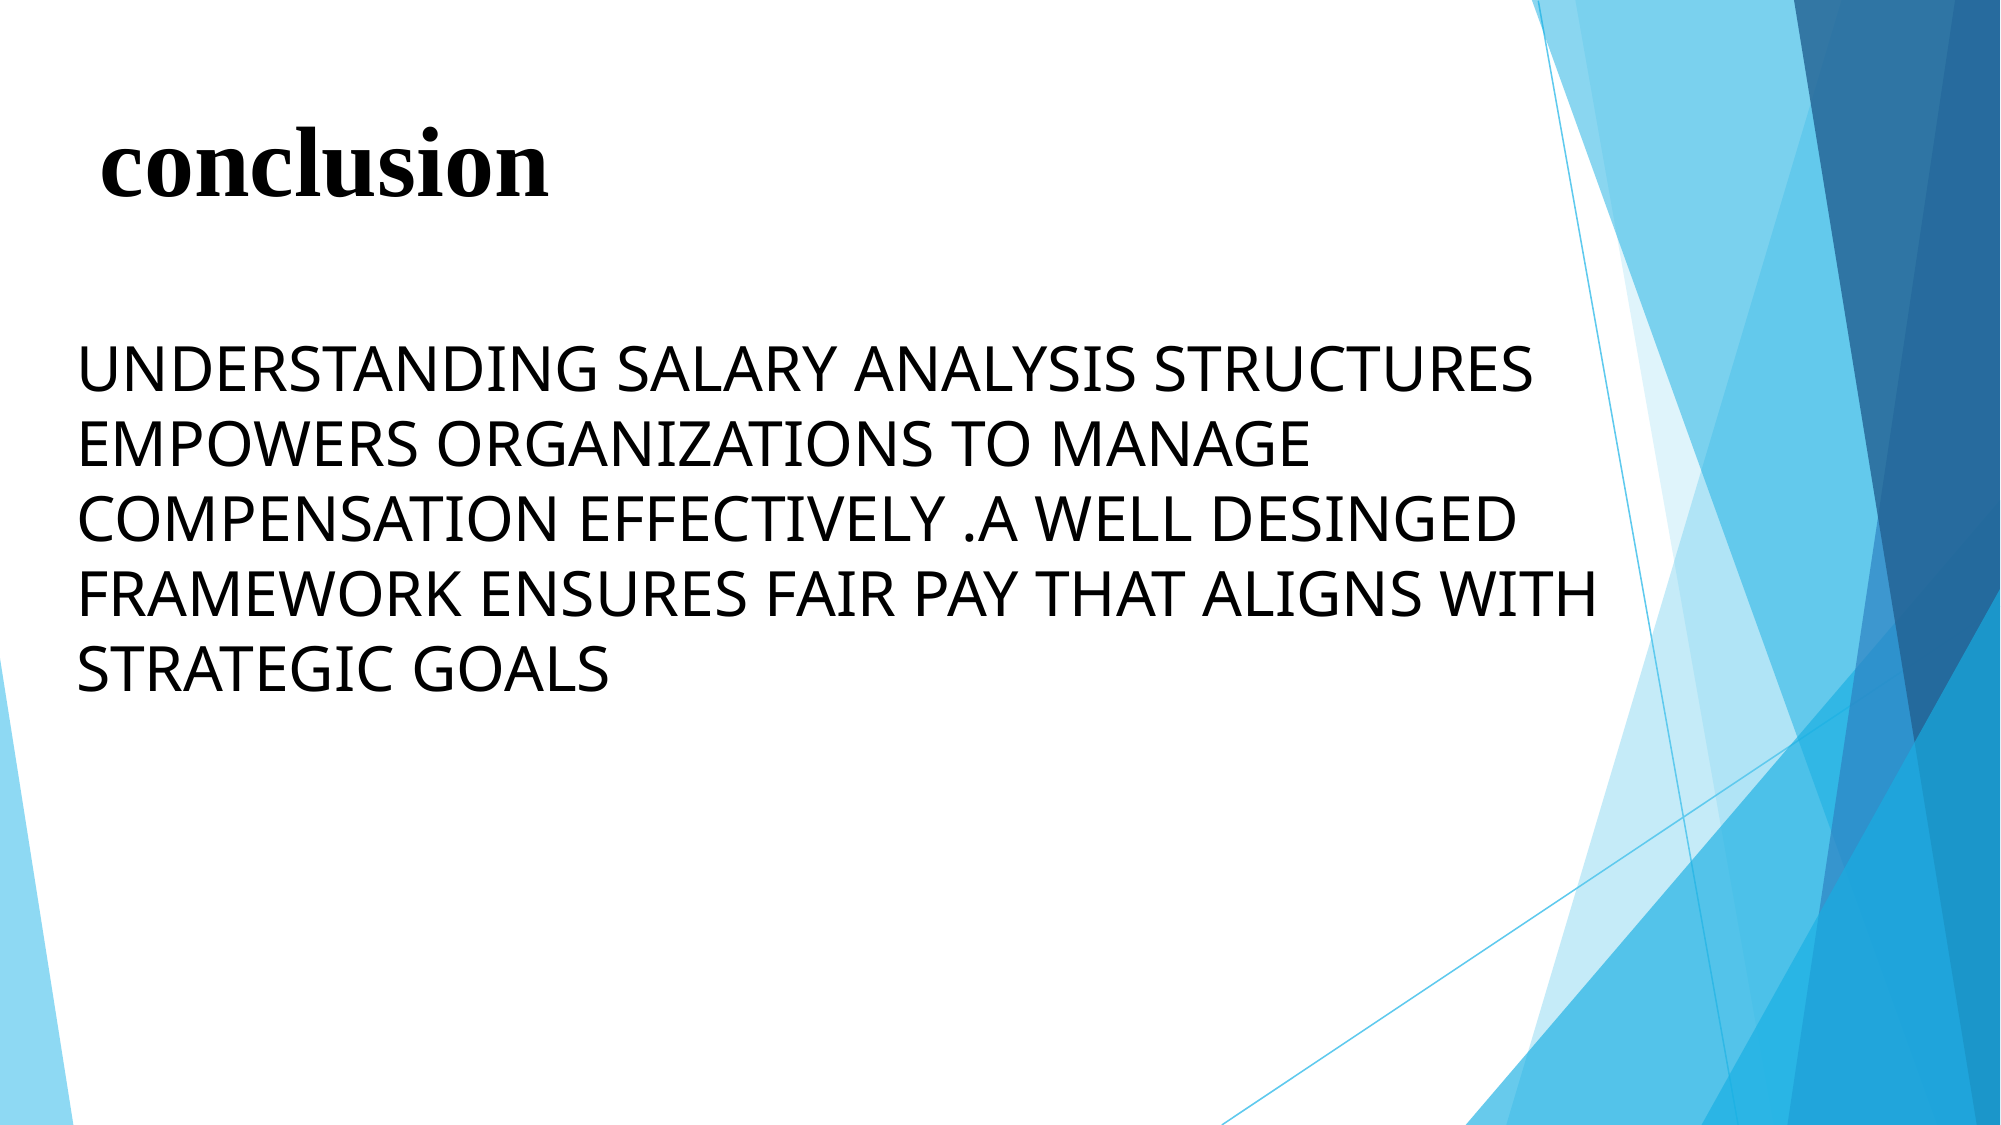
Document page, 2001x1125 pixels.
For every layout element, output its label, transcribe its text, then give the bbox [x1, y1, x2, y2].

list UNDERSTANDING SALARY ANALYSIS STRUCTURES EMPOWERS ORGANIZATIONS TO MANAGE COMPENSATION EFFECTIVELY .A WELL DESINGED FRAMEWORK ENSURES FAIR PAY THAT ALIGNS WITH STRATEGIC GOALS [76, 328, 1627, 967]
title conclusion [99, 96, 1853, 285]
